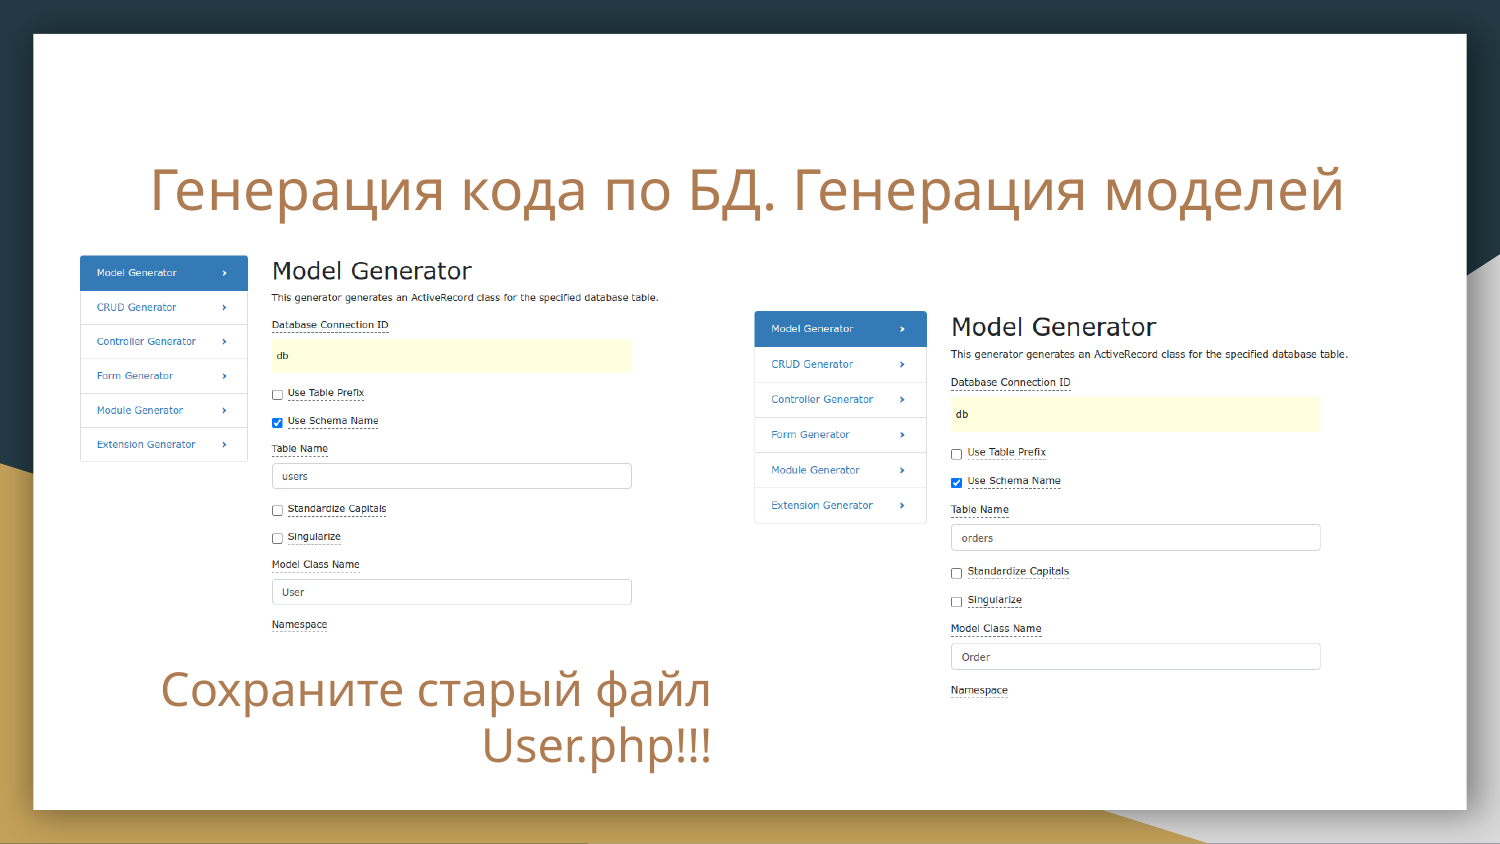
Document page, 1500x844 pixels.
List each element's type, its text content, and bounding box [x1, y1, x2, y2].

title Генерация кода по БД. Генерация моделей [134, 138, 1366, 296]
picture [749, 295, 1366, 699]
title Сохраните старый файл User.php!!! [71, 644, 728, 789]
picture [76, 239, 676, 632]
